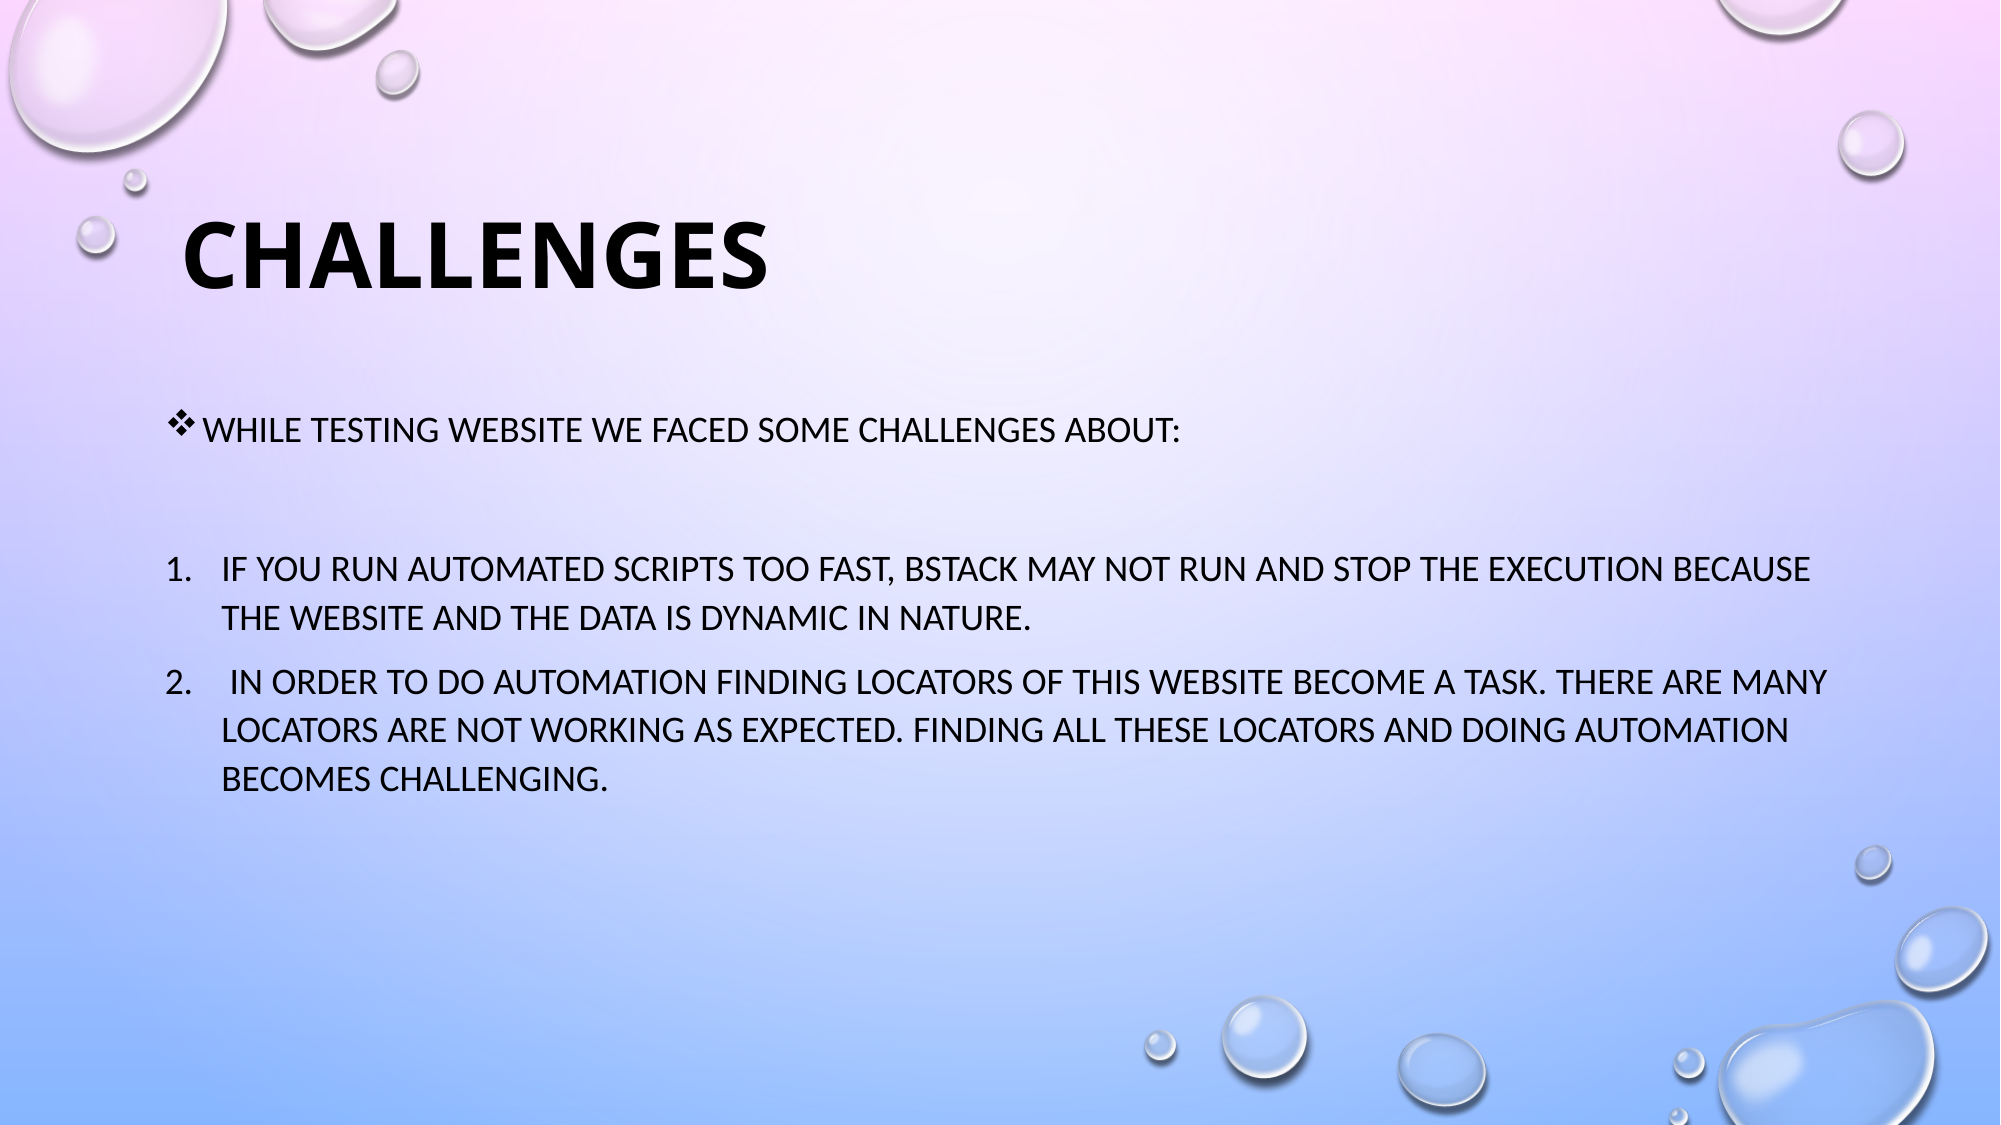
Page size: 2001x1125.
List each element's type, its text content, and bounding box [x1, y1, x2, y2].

list While testing website we faced some challenges about: if you run automated scripts too fast, bstack may not run and stop the execution because the website and the data is dynamic in nature. In order to do automation finding locators of this website become a task. There are many locators are not working as expected. Finding all these locators and doing automation becomes challenging. [149, 388, 1850, 950]
picture [0, 0, 2000, 1125]
text_box If you run automated scripts too fast, eBay may flag you as a bot and block your account or IP. [198, 0, 1802, 53]
title Challenges [165, 150, 1866, 413]
